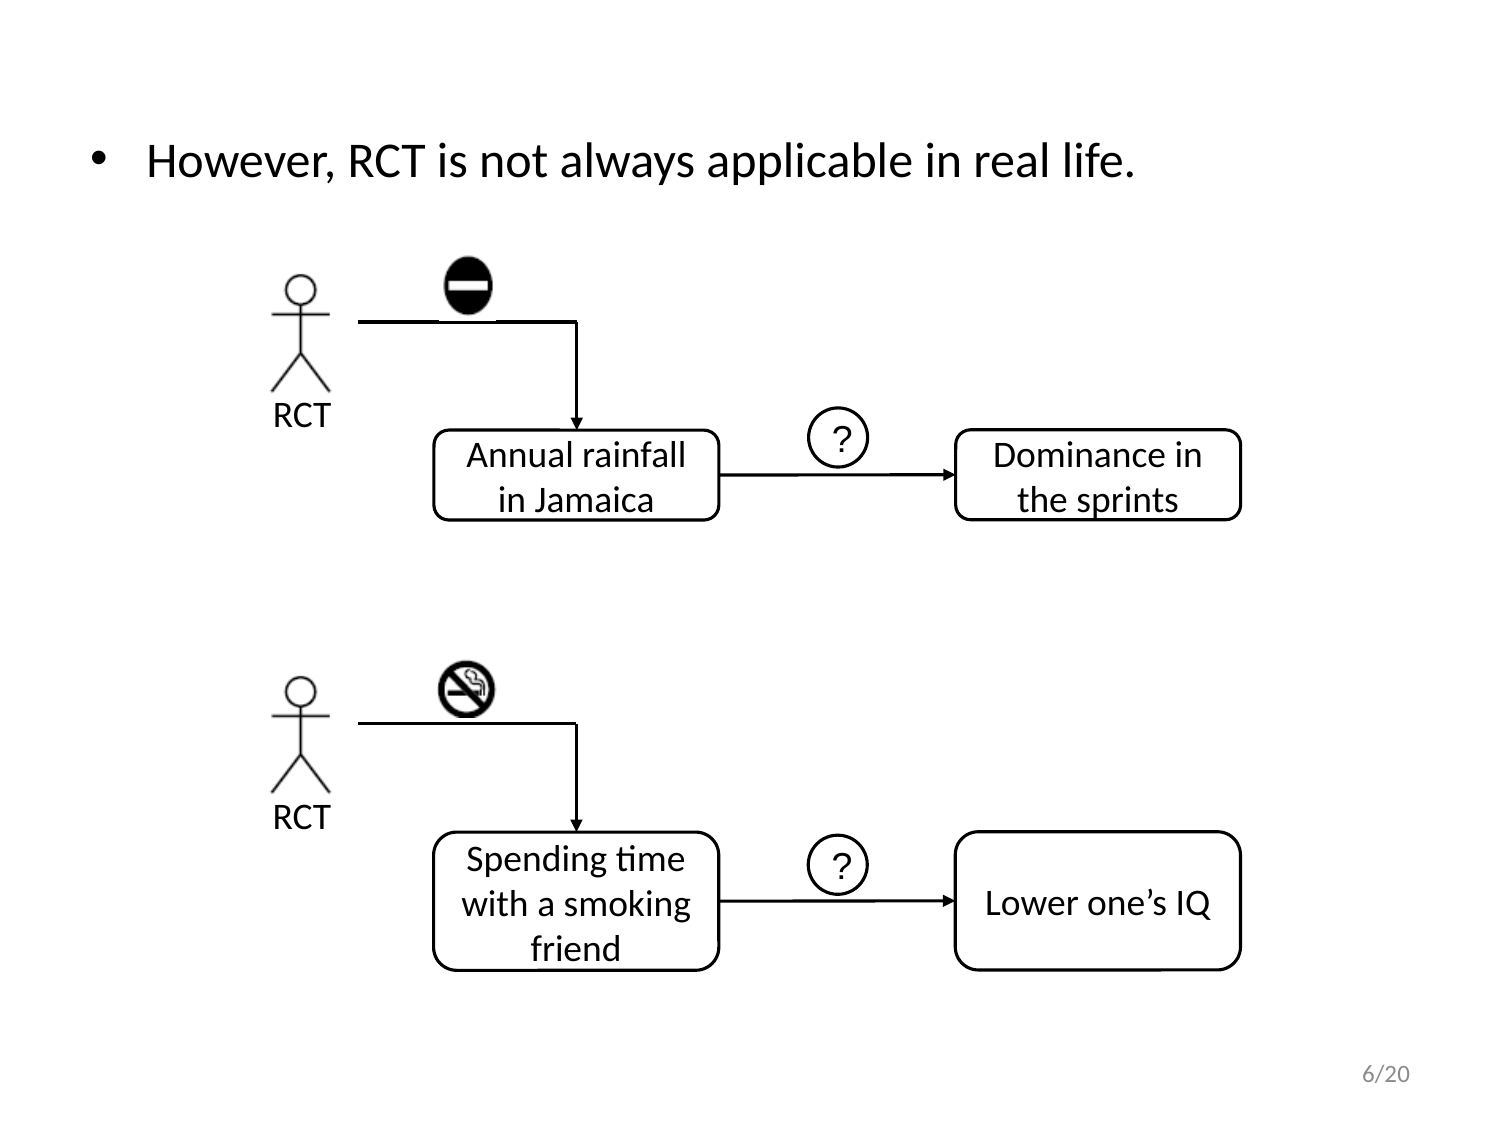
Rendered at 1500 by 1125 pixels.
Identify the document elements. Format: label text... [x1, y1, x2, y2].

text_box Dominance in the sprints [953, 427, 1243, 522]
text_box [357, 723, 577, 833]
slide_number 6/20 [1074, 1042, 1425, 1103]
text_box Lower one’s IQ [953, 829, 1243, 973]
text_box Annual rainfall in Jamaica [431, 427, 721, 523]
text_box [357, 321, 577, 431]
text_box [254, 265, 350, 444]
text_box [254, 667, 350, 846]
text_box ? [806, 405, 870, 470]
list However, RCT is not always applicable in real life. [75, 101, 1425, 1005]
picture [439, 251, 496, 321]
text_box Spending time with a smoking friend [431, 829, 721, 973]
text_box ? [806, 833, 870, 897]
picture [437, 655, 498, 719]
